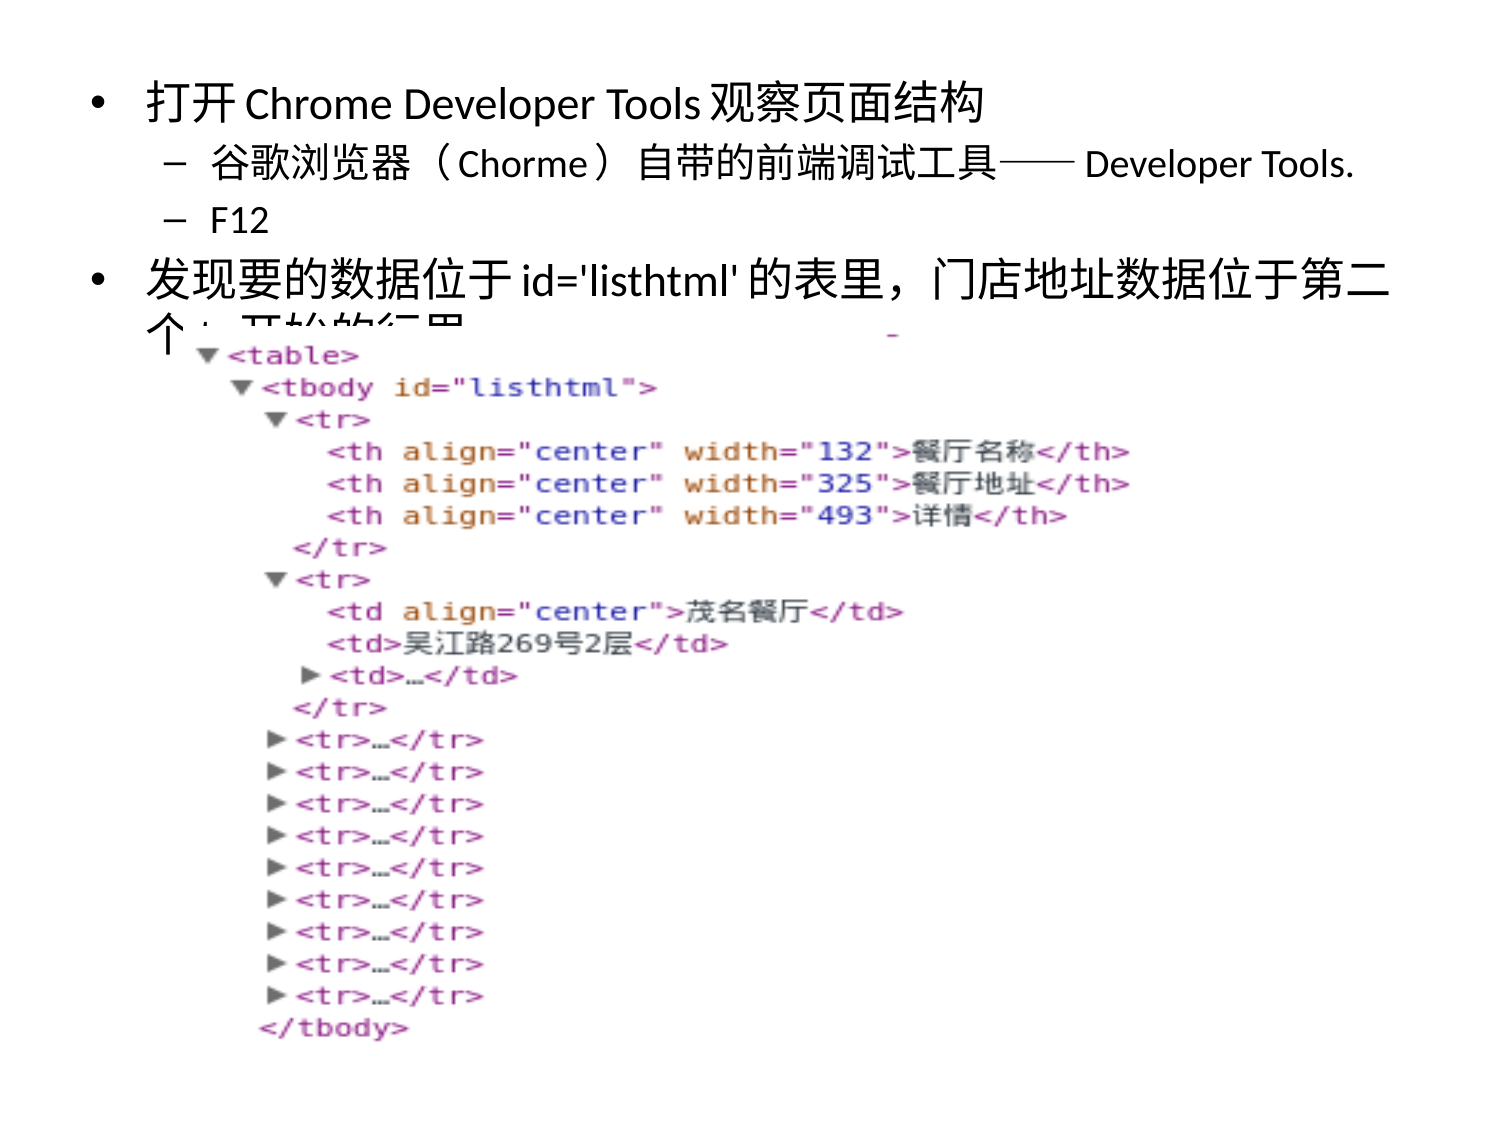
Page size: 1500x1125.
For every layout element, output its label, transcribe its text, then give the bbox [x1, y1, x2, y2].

picture [182, 326, 1164, 1053]
list 打开Chrome Developer Tools观察页面结构 谷歌浏览器（Chorme）自带的前端调试工具——Developer Tools. F12 发现要的数据位于id='listhtml'的表里，门店地址数据位于第二个tr开始的行里 [75, 66, 1425, 375]
